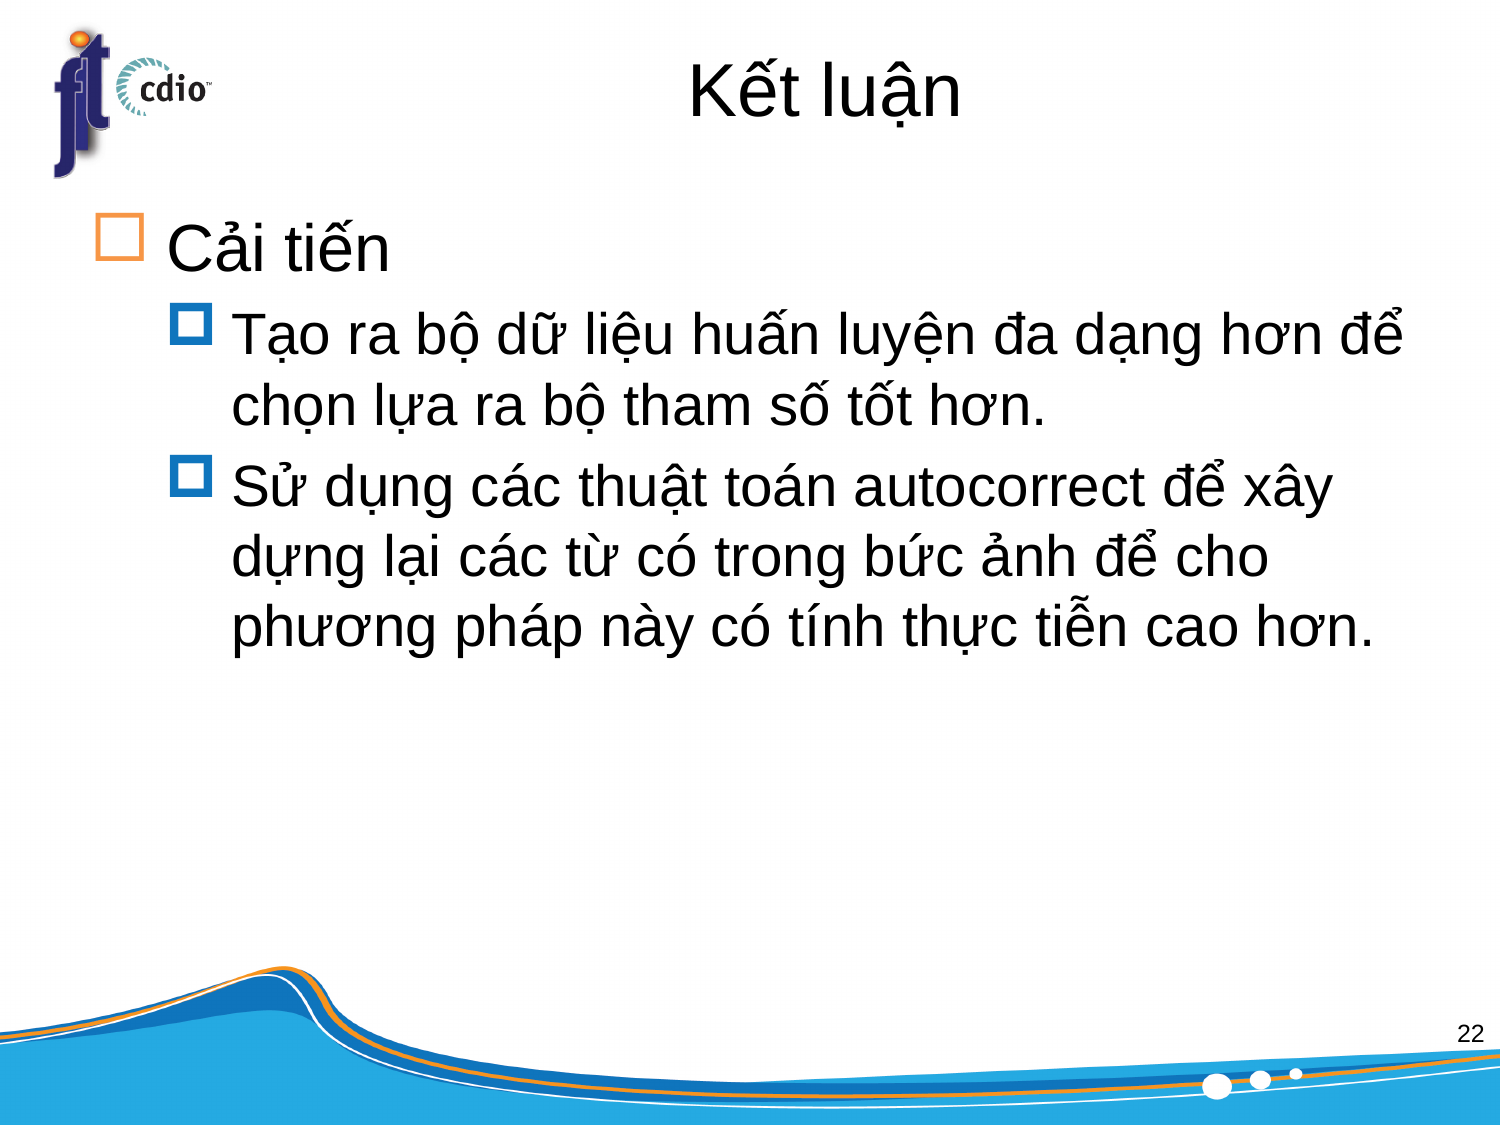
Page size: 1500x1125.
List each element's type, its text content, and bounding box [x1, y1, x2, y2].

slide_number 22 [1149, 1002, 1500, 1063]
list Cải tiến Tạo ra bộ dữ liệu huấn luyện đa dạng hơn để chọn lựa ra bộ tham số tốt hơn. Sử dụng các thuật toán autocorrect để xây dựng lại các từ có trong bức ảnh để cho phương pháp này có tính thực tiễn cao hơn. [75, 197, 1425, 977]
picture [0, 0, 1500, 1125]
title Kết luận [226, 6, 1425, 166]
